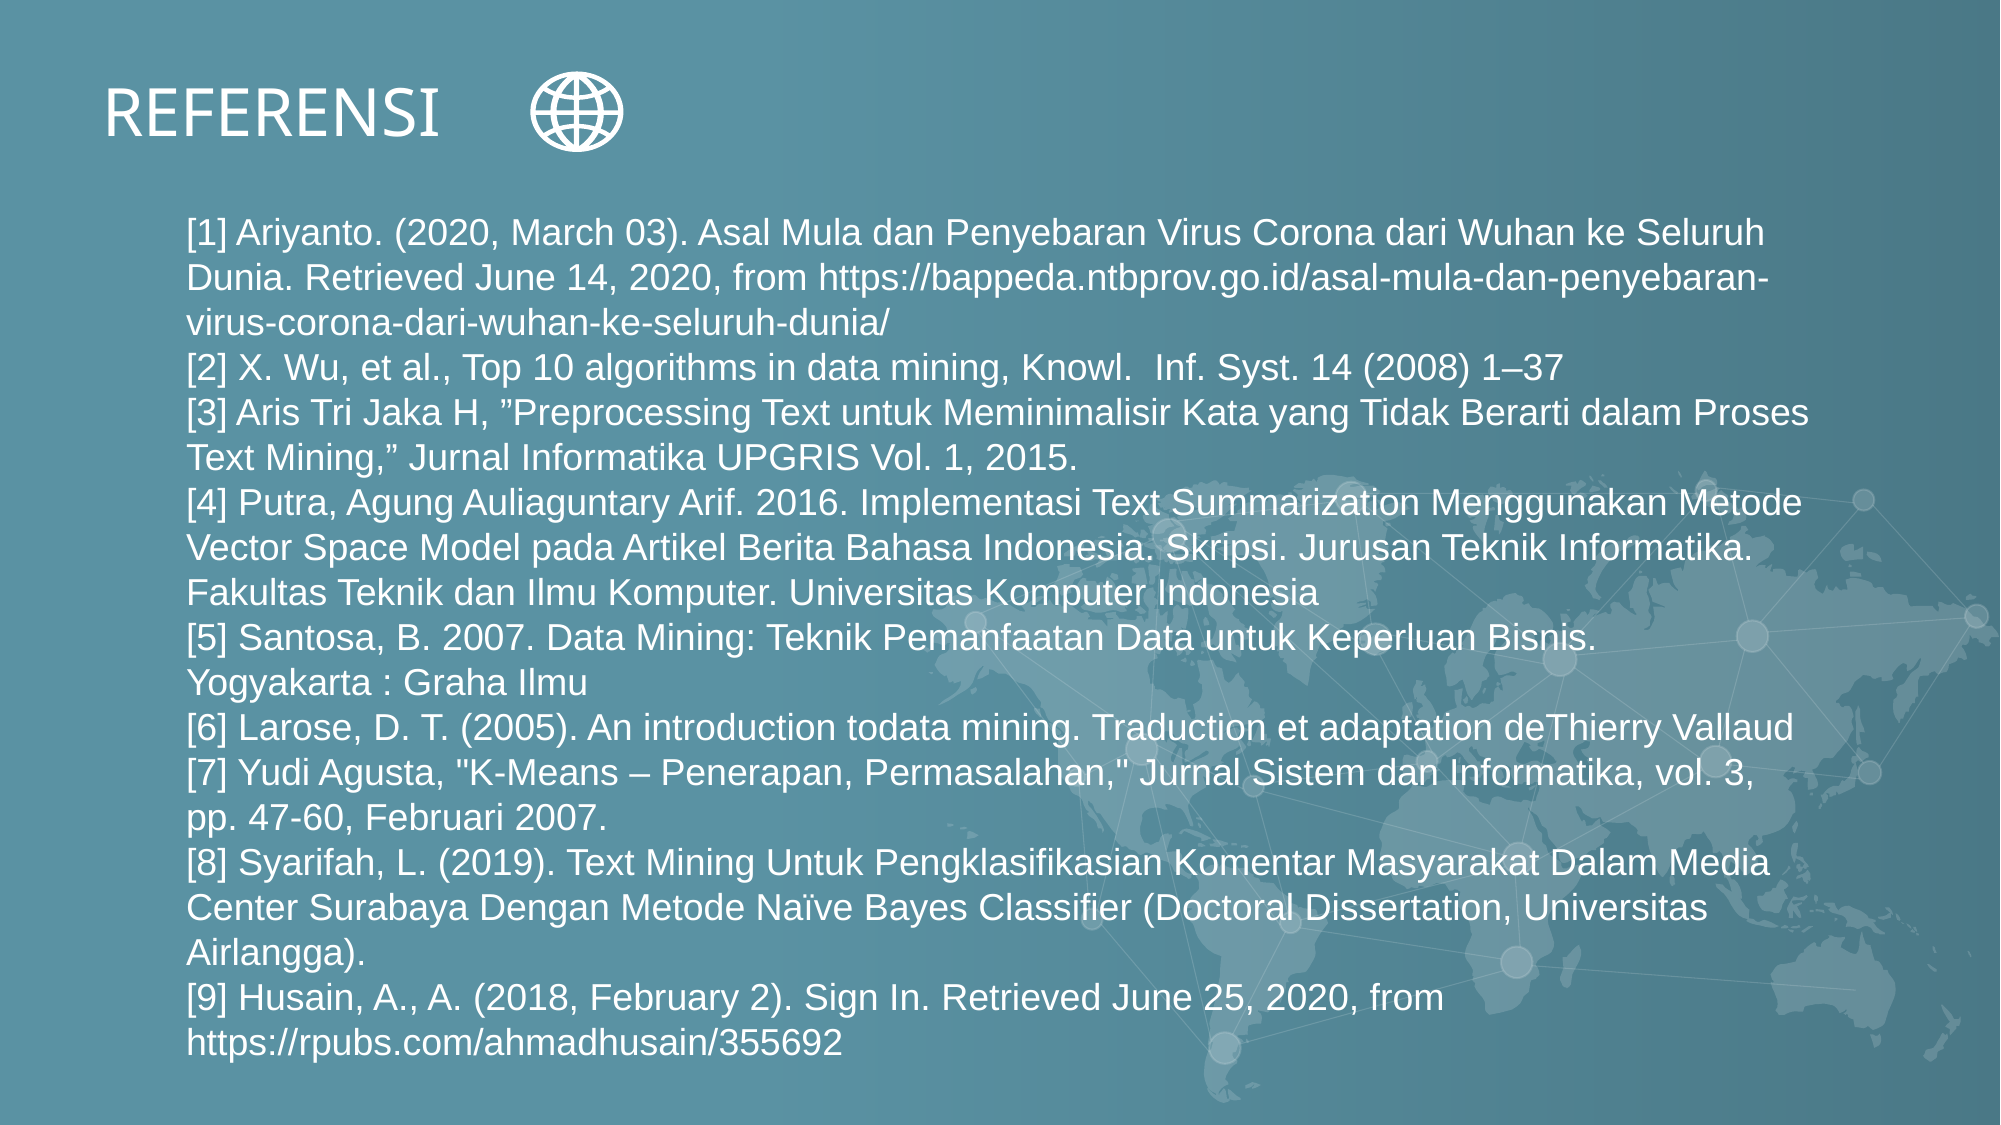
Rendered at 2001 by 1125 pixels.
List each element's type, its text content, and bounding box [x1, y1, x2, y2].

text_box [529, 70, 625, 153]
text_box REFERENSI [87, 62, 1310, 158]
text_box [1] Ariyanto. (2020, March 03). Asal Mula dan Penyebaran Virus Corona dari Wuhan ke Seluruh Dunia. Retrieved June 14, 2020, from https://bappeda.ntbprov.go.id/asal-mula-dan-penyebaran-virus-corona-dari-wuhan-ke-seluruh-dunia/ [2] X. Wu, et al., Top 10 algorithms in data mining, Knowl. Inf. Syst. 14 (2008) 1–37 [3] Aris Tri Jaka H, ”Preprocessing Text untuk Meminimalisir Kata yang Tidak Berarti dalam Proses Text Mining,” Jurnal Informatika UPGRIS Vol. 1, 2015. [4] Putra, Agung Auliaguntary Arif. 2016. Implementasi Text Summarization Menggunakan Metode Vector Space Model pada Artikel Berita Bahasa Indonesia. Skripsi. Jurusan Teknik Informatika. Fakultas Teknik dan Ilmu Komputer. Universitas Komputer Indonesia [5] Santosa, B. 2007. Data Mining: Teknik Pemanfaatan Data untuk Keperluan Bisnis. Yogyakarta : Graha Ilmu [6] Larose, D. T. (2005). An introduction todata mining. Traduction et adaptation deThierry Vallaud [7] Yudi Agusta, "K-Means – Penerapan, Permasalahan," Jurnal Sistem dan Informatika, vol. 3, pp. 47-60, Februari 2007. [8] Syarifah, L. (2019). Text Mining Untuk Pengklasifikasian Komentar Masyarakat Dalam Media Center Surabaya Dengan Metode Naïve Bayes Classifier (Doctoral Dissertation, Universitas Airlangga). [9] Husain, A., A. (2018, February 2). Sign In. Retrieved June 25, 2020, from https://rpubs.com/ahmadhusain/355692 [171, 201, 1829, 1125]
